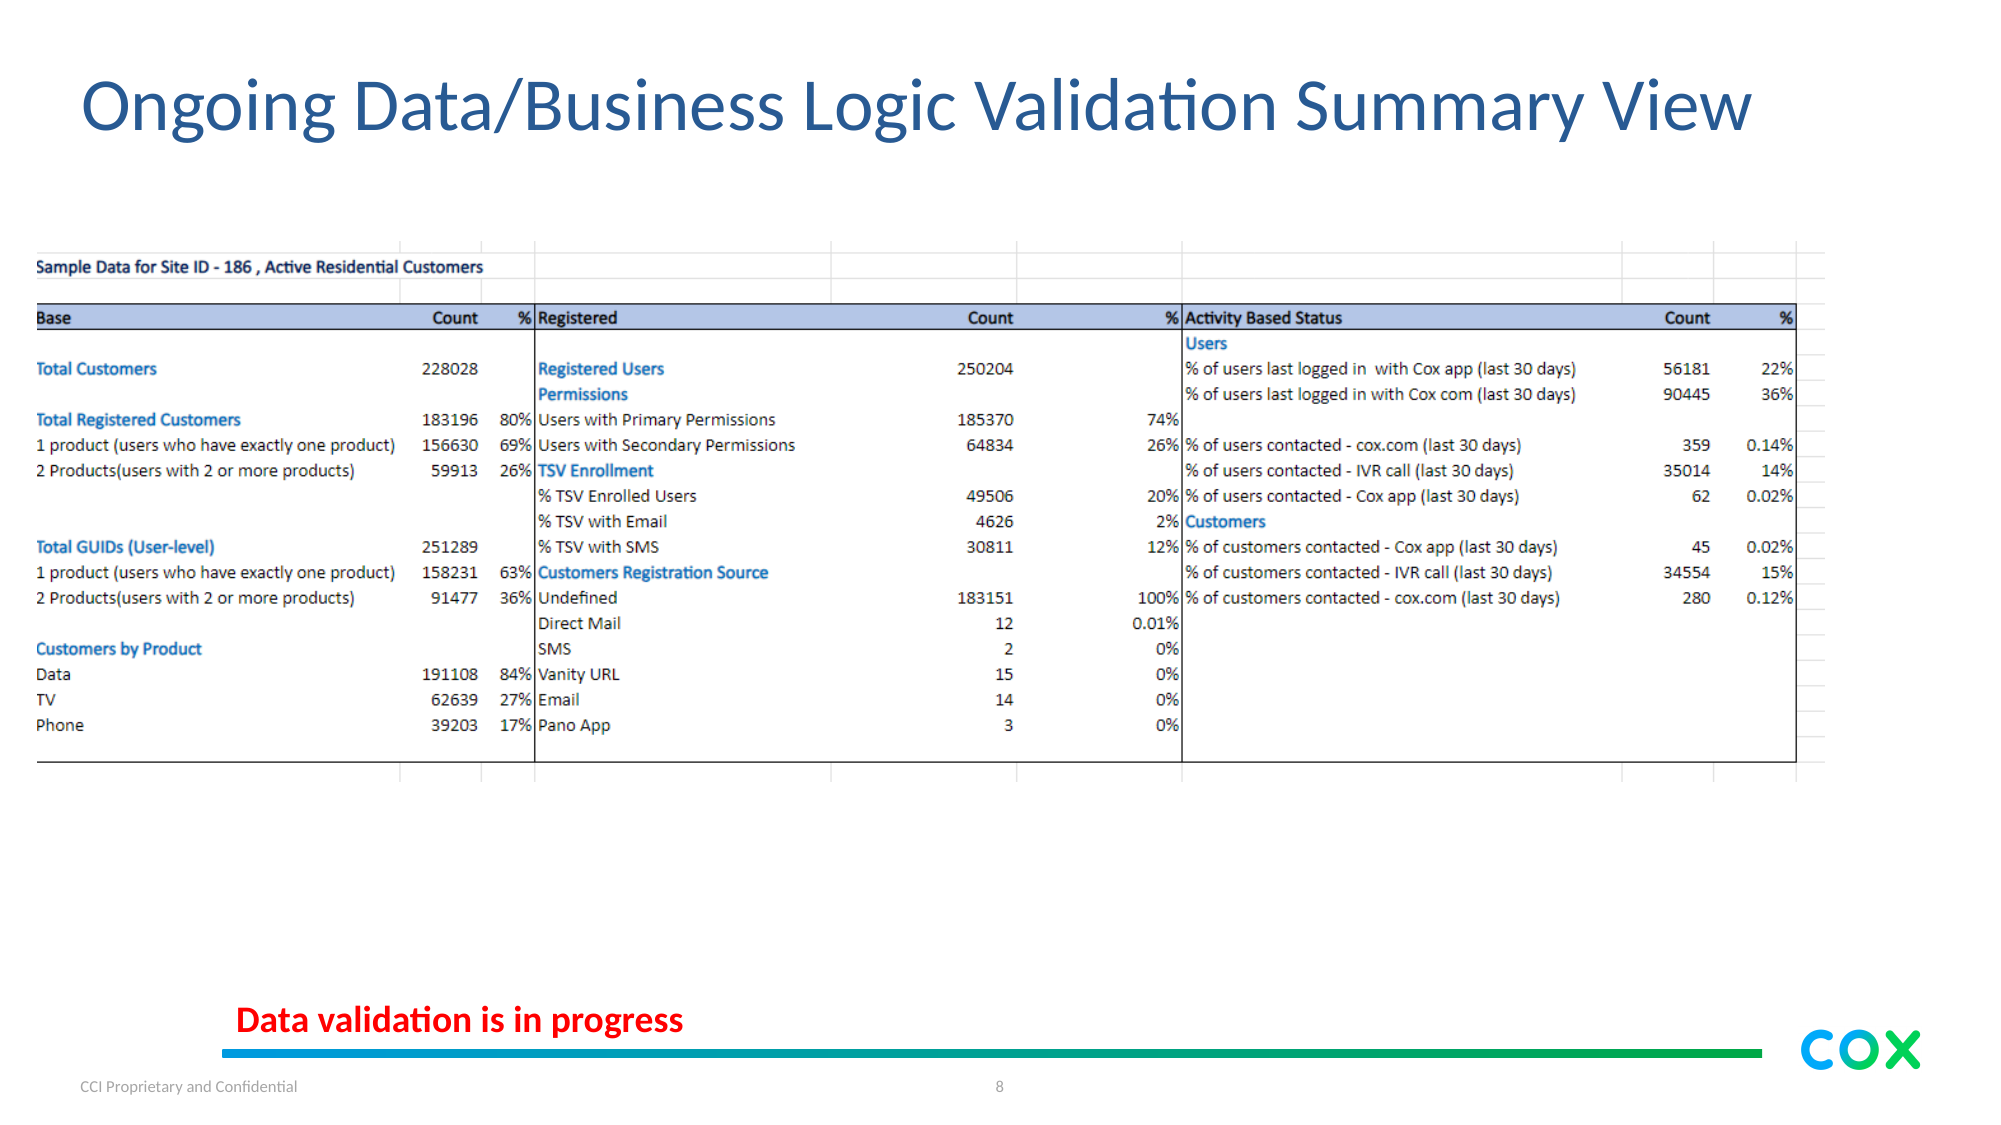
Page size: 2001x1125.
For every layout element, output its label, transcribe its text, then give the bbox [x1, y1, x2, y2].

picture [37, 241, 1825, 782]
text_box Data validation is in progress [236, 966, 695, 1047]
picture [1798, 1026, 1922, 1073]
title Ongoing Data/Business Logic Validation Summary View [81, 27, 1919, 162]
footer CCI Proprietary and Confidential [80, 1068, 322, 1103]
